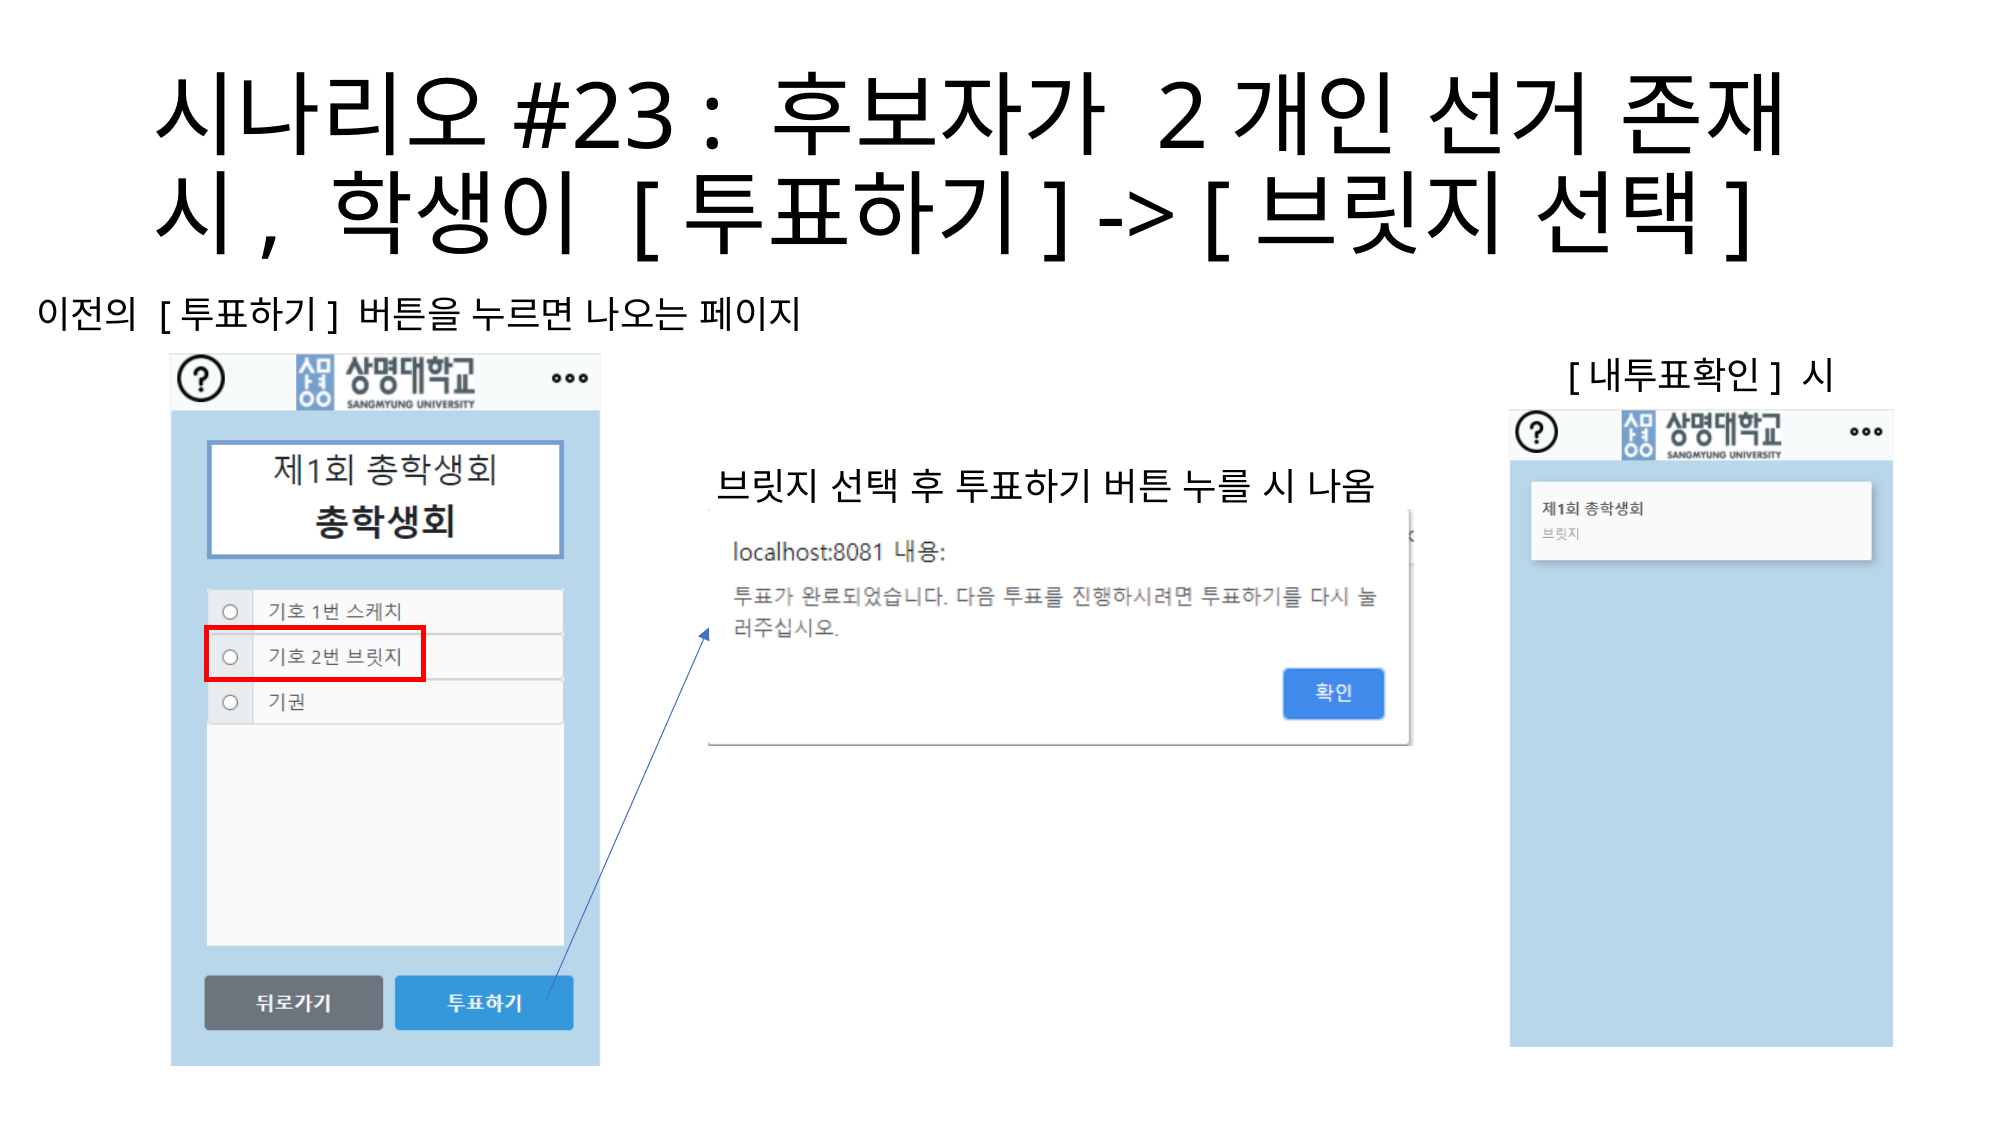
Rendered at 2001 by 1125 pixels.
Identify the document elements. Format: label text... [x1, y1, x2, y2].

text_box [546, 627, 709, 1000]
picture [1509, 403, 1894, 1047]
text_box 브릿지 선택 후 투표하기 버튼 누를 시 나옴 [702, 455, 1392, 516]
text_box 이전의 [투표하기] 버튼을 누르면 나오는 페이지 [21, 283, 819, 344]
picture [708, 509, 1414, 746]
title 시나리오#23 : 후보자가 2개인 선거 존재 시, 학생이 [투표하기] -> [브릿지 선택] [137, 59, 1863, 278]
text_box [내투표확인] 시 [1552, 344, 1851, 403]
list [169, 351, 601, 1066]
